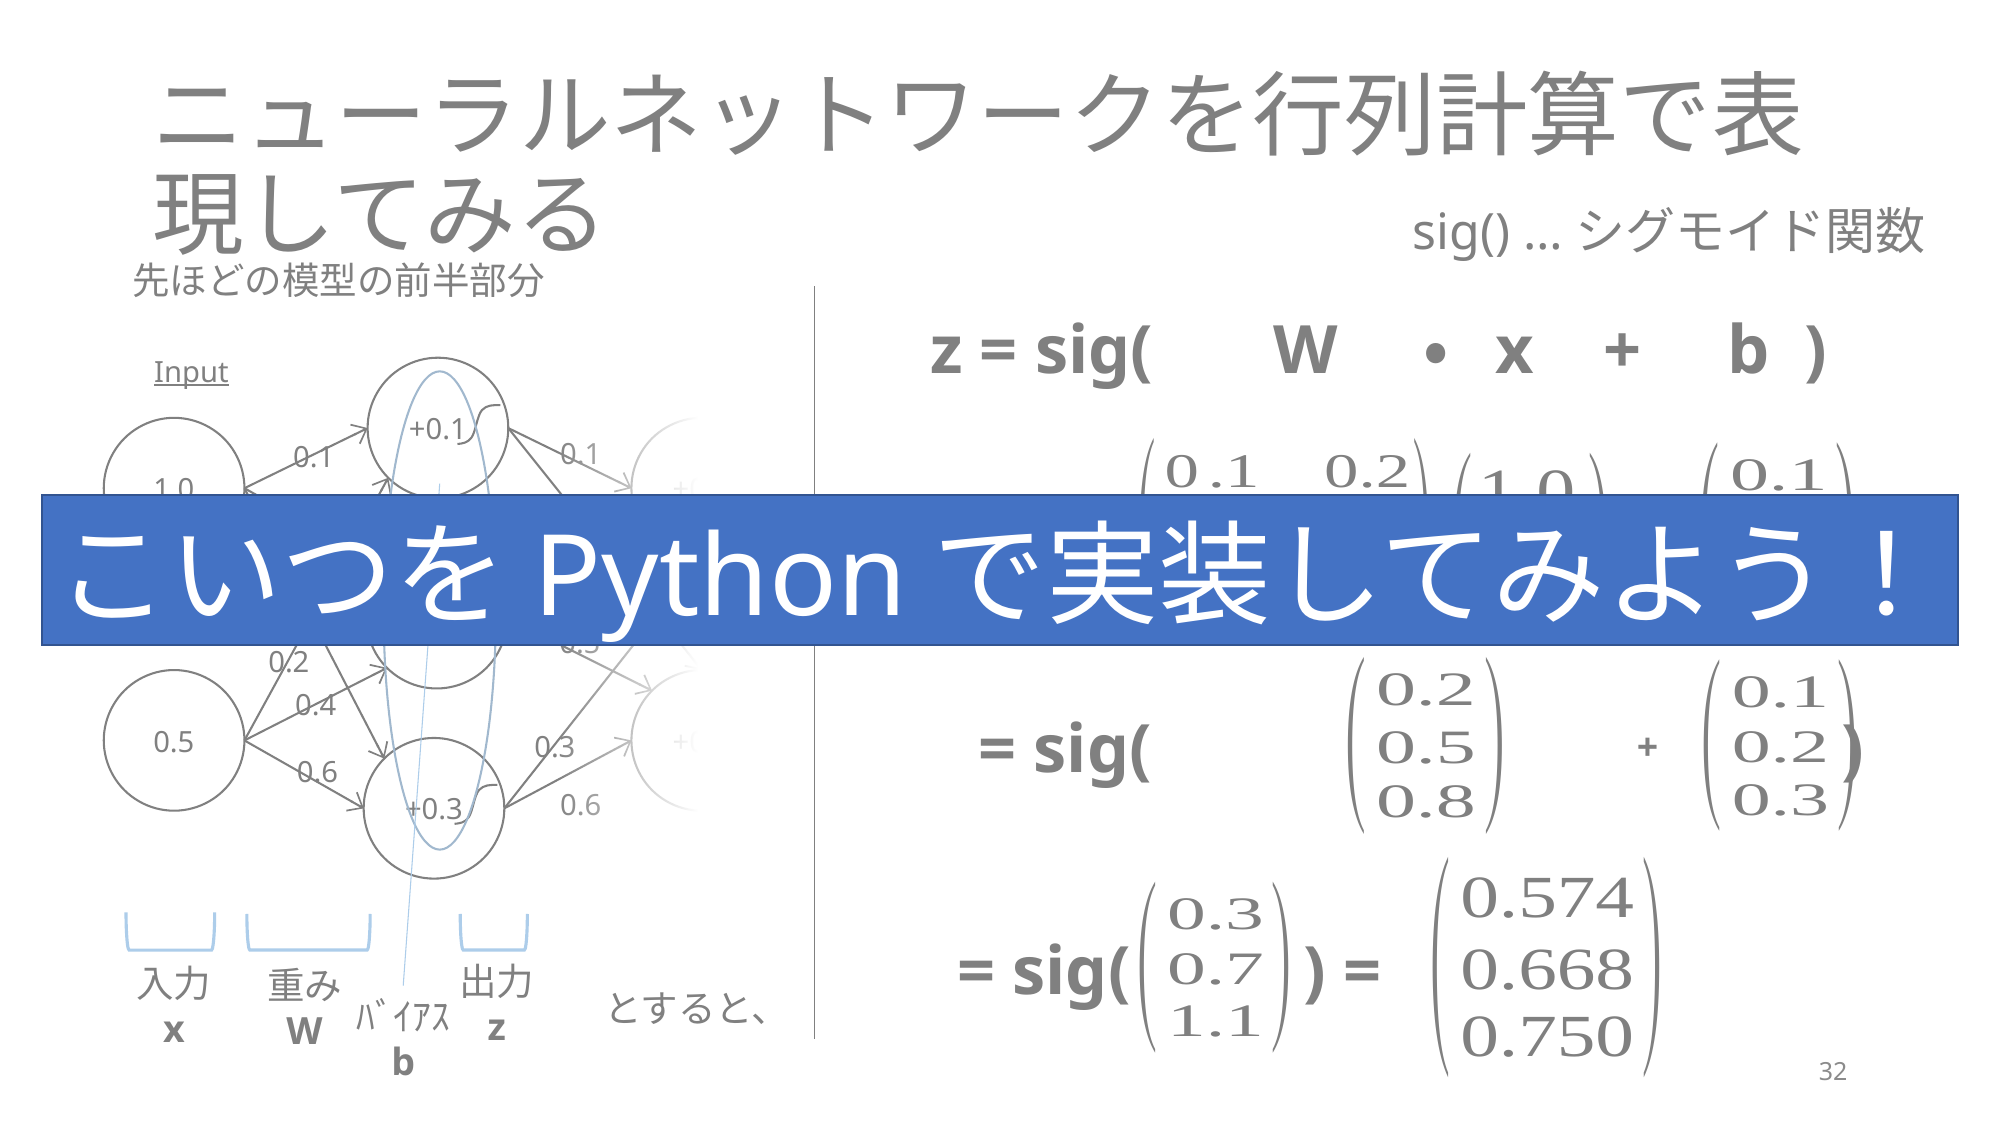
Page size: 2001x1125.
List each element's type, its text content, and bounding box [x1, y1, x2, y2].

text_box [21, 26, 1980, 1105]
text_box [403, 849, 440, 986]
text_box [815, 345, 1124, 879]
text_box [103, 345, 814, 879]
text_box こいつをPythonで実装してみよう！ [41, 494, 103, 646]
slide_number 32 [1412, 1042, 1863, 1103]
text_box こいつをPythonで実装してみよう！ [1124, 494, 1959, 646]
